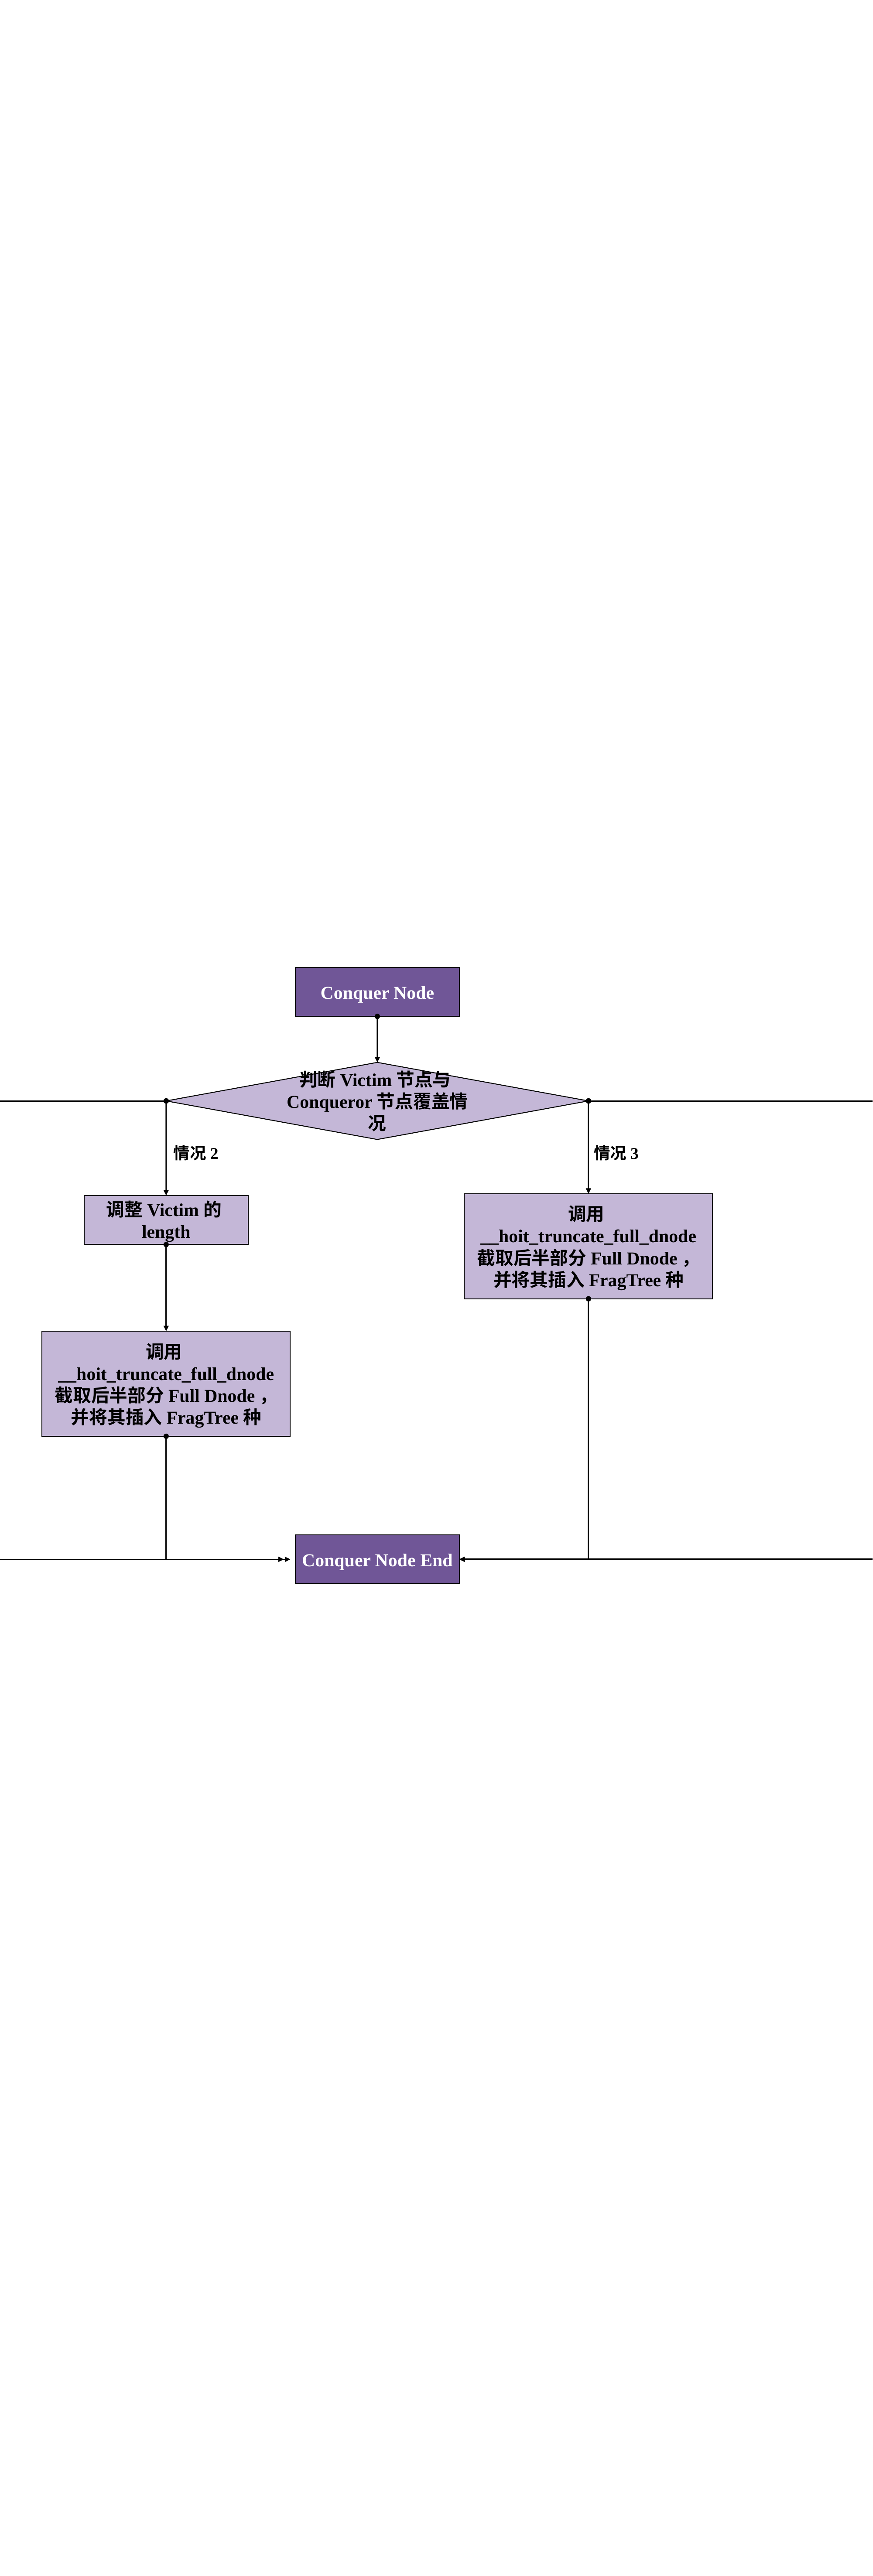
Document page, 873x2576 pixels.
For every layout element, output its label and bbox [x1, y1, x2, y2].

text_box [0, 967, 873, 1584]
